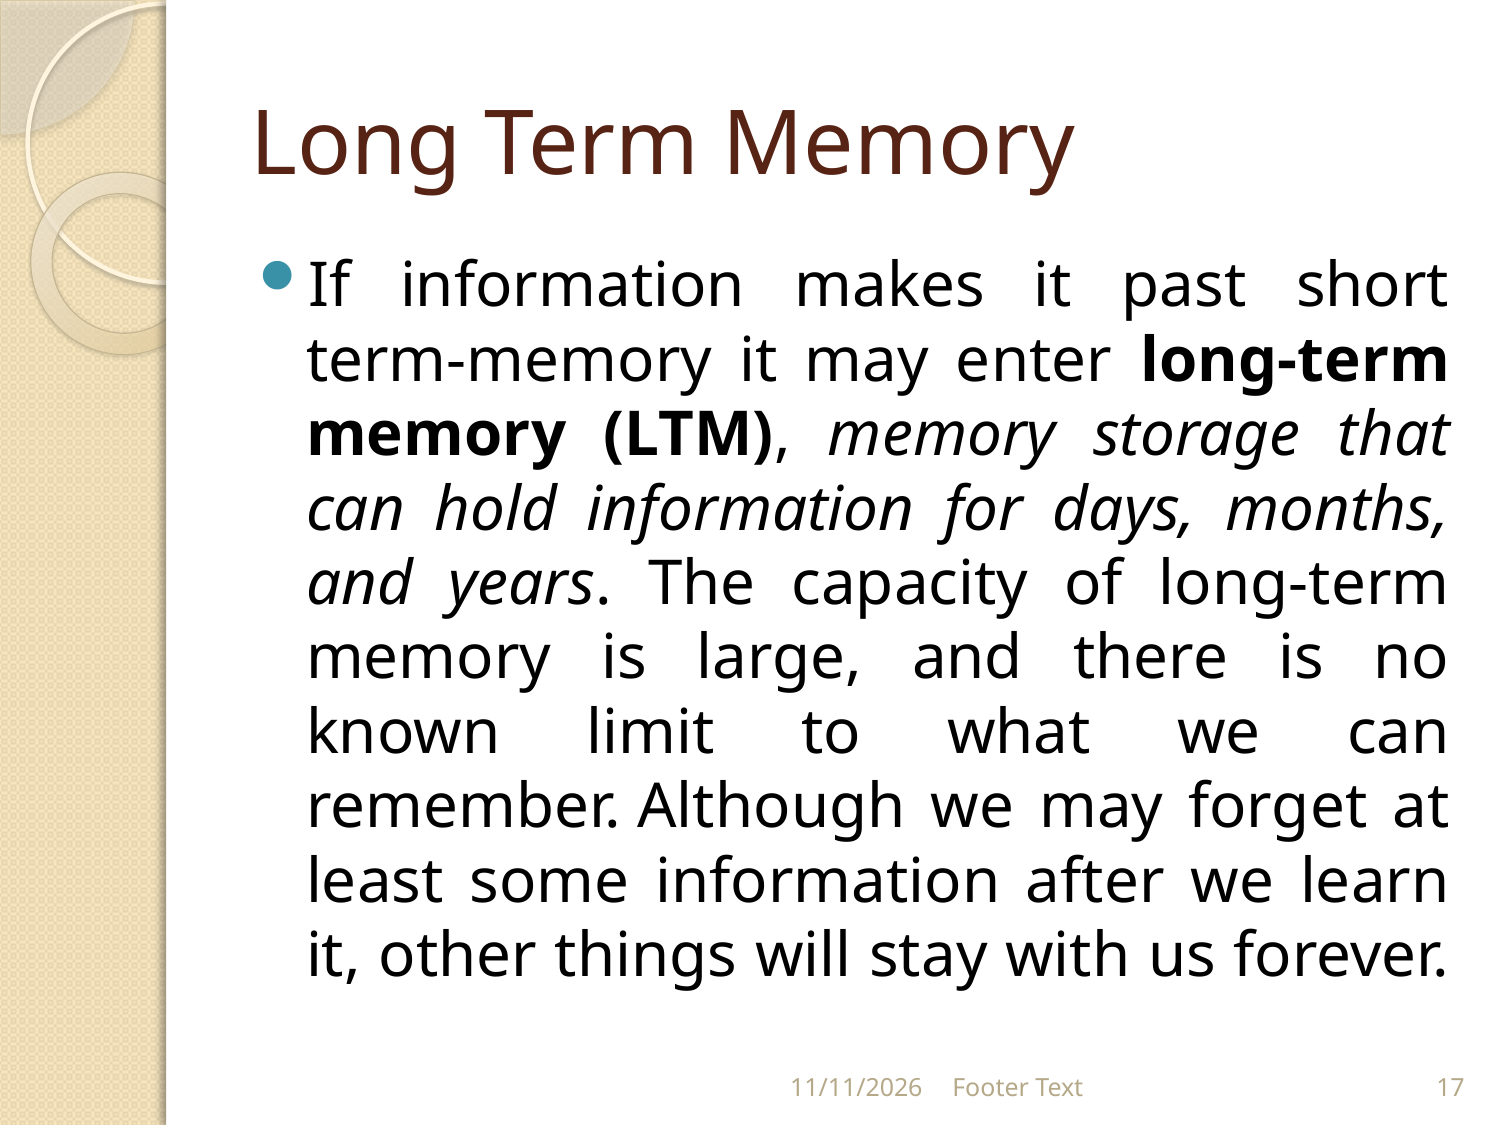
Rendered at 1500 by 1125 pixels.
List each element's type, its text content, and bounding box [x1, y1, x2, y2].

footer Footer Text [937, 1034, 1413, 1113]
list If information makes it past short term-memory it may enter long-term memory (LTM), memory storage that can hold information for days, months, and years. The capacity of long-term memory is large, and there is no known limit to what we can remember. Although we may forget at least some information after we learn it, other things will stay with us forever. [235, 237, 1466, 1025]
slide_number 17 [1413, 1034, 1488, 1113]
title Long Term Memory [235, 45, 1466, 233]
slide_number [587, 1034, 937, 1113]
